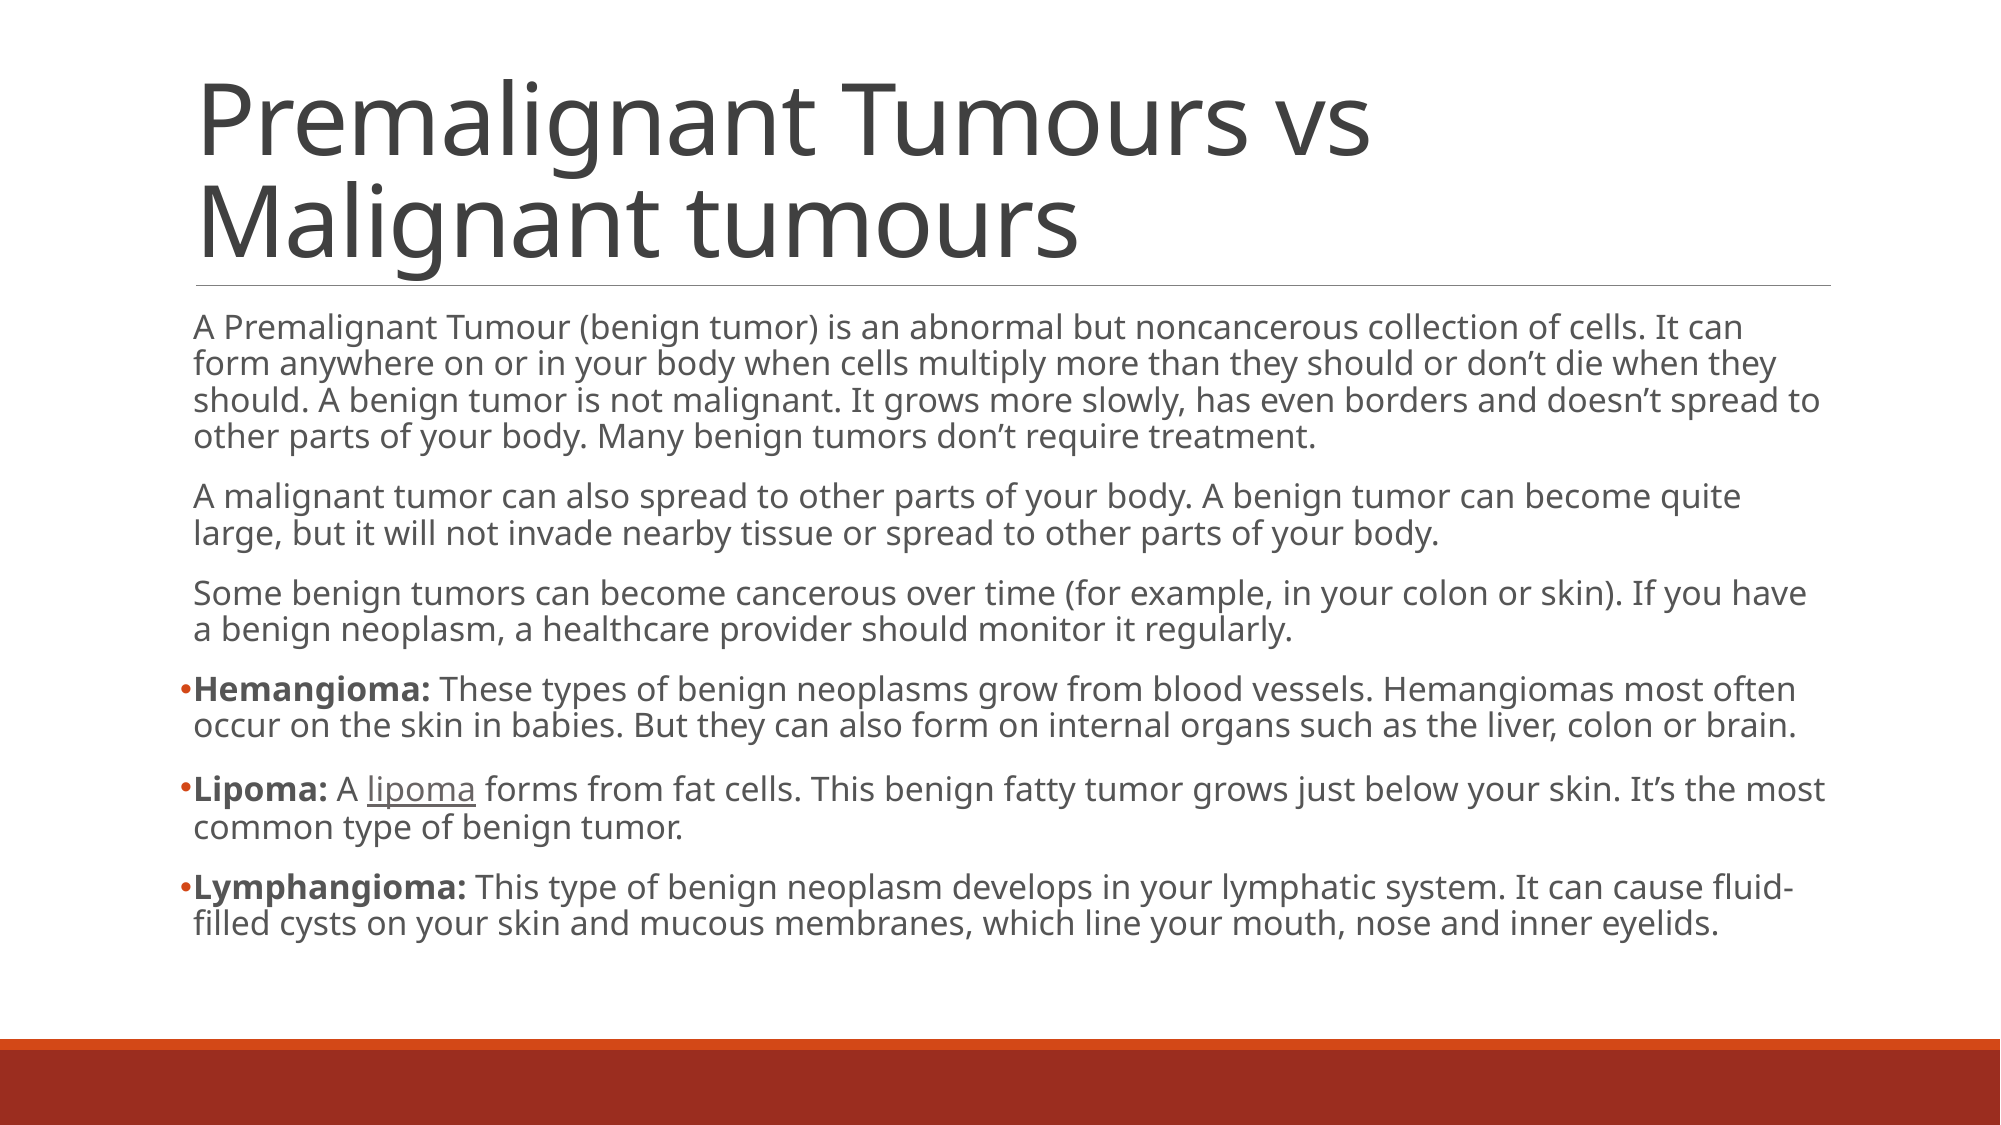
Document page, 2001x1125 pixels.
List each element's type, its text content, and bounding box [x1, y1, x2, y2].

list A Premalignant Tumour (benign tumor) is an abnormal but noncancerous collection of cells. It can form anywhere on or in your body when cells multiply more than they should or don’t die when they should. A benign tumor is not malignant. It grows more slowly, has even borders and doesn’t spread to other parts of your body. Many benign tumors don’t require treatment. A malignant tumor can also spread to other parts of your body. A benign tumor can become quite large, but it will not invade nearby tissue or spread to other parts of your body. Some benign tumors can become cancerous over time (for example, in your colon or skin). If you have a benign neoplasm, a healthcare provider should monitor it regularly. Hemangioma: These types of benign neoplasms grow from blood vessels. Hemangiomas most often occur on the skin in babies. But they can also form on internal organs such as the liver, colon or brain. Lipoma: A lipoma forms from fat cells. This benign fatty tumor grows just below your skin. It’s the most common type of benign tumor. Lymphangioma: This type of benign neoplasm develops in your lymphatic system. It can cause fluid-filled cysts on your skin and mucous membranes, which line your mouth, nose and inner eyelids. [180, 302, 1830, 963]
title Premalignant Tumours vs Malignant tumours [180, 47, 1830, 285]
